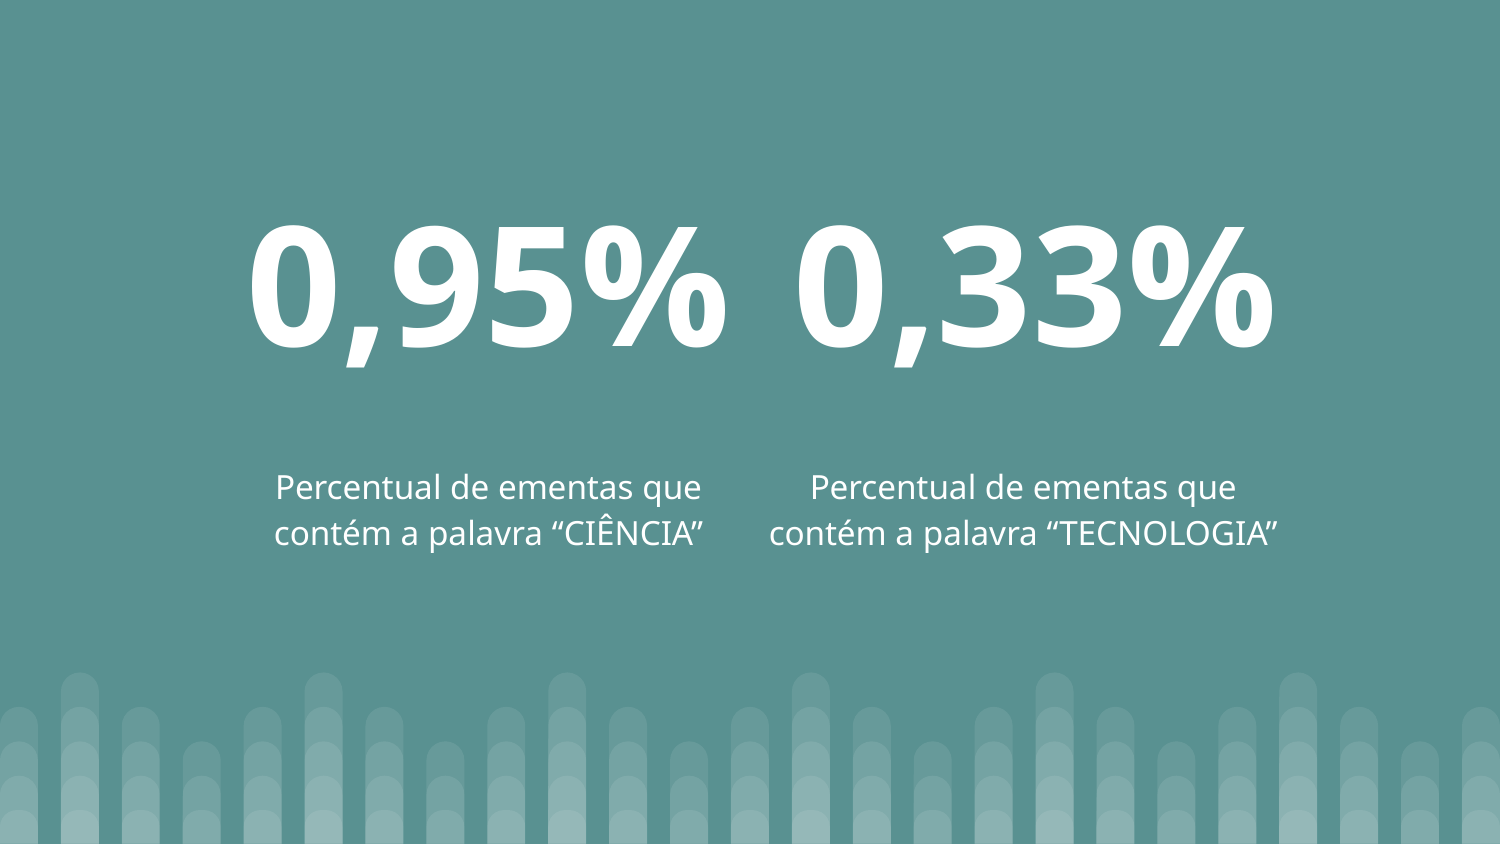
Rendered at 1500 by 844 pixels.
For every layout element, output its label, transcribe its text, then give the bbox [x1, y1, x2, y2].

list Percentual de ementas que contém a palavra “TECNOLOGIA” [750, 444, 1298, 628]
title 0,33% [774, 126, 1298, 433]
list Percentual de ementas que contém a palavra “CIÊNCIA” [227, 444, 750, 628]
title 0,95% [227, 126, 750, 433]
